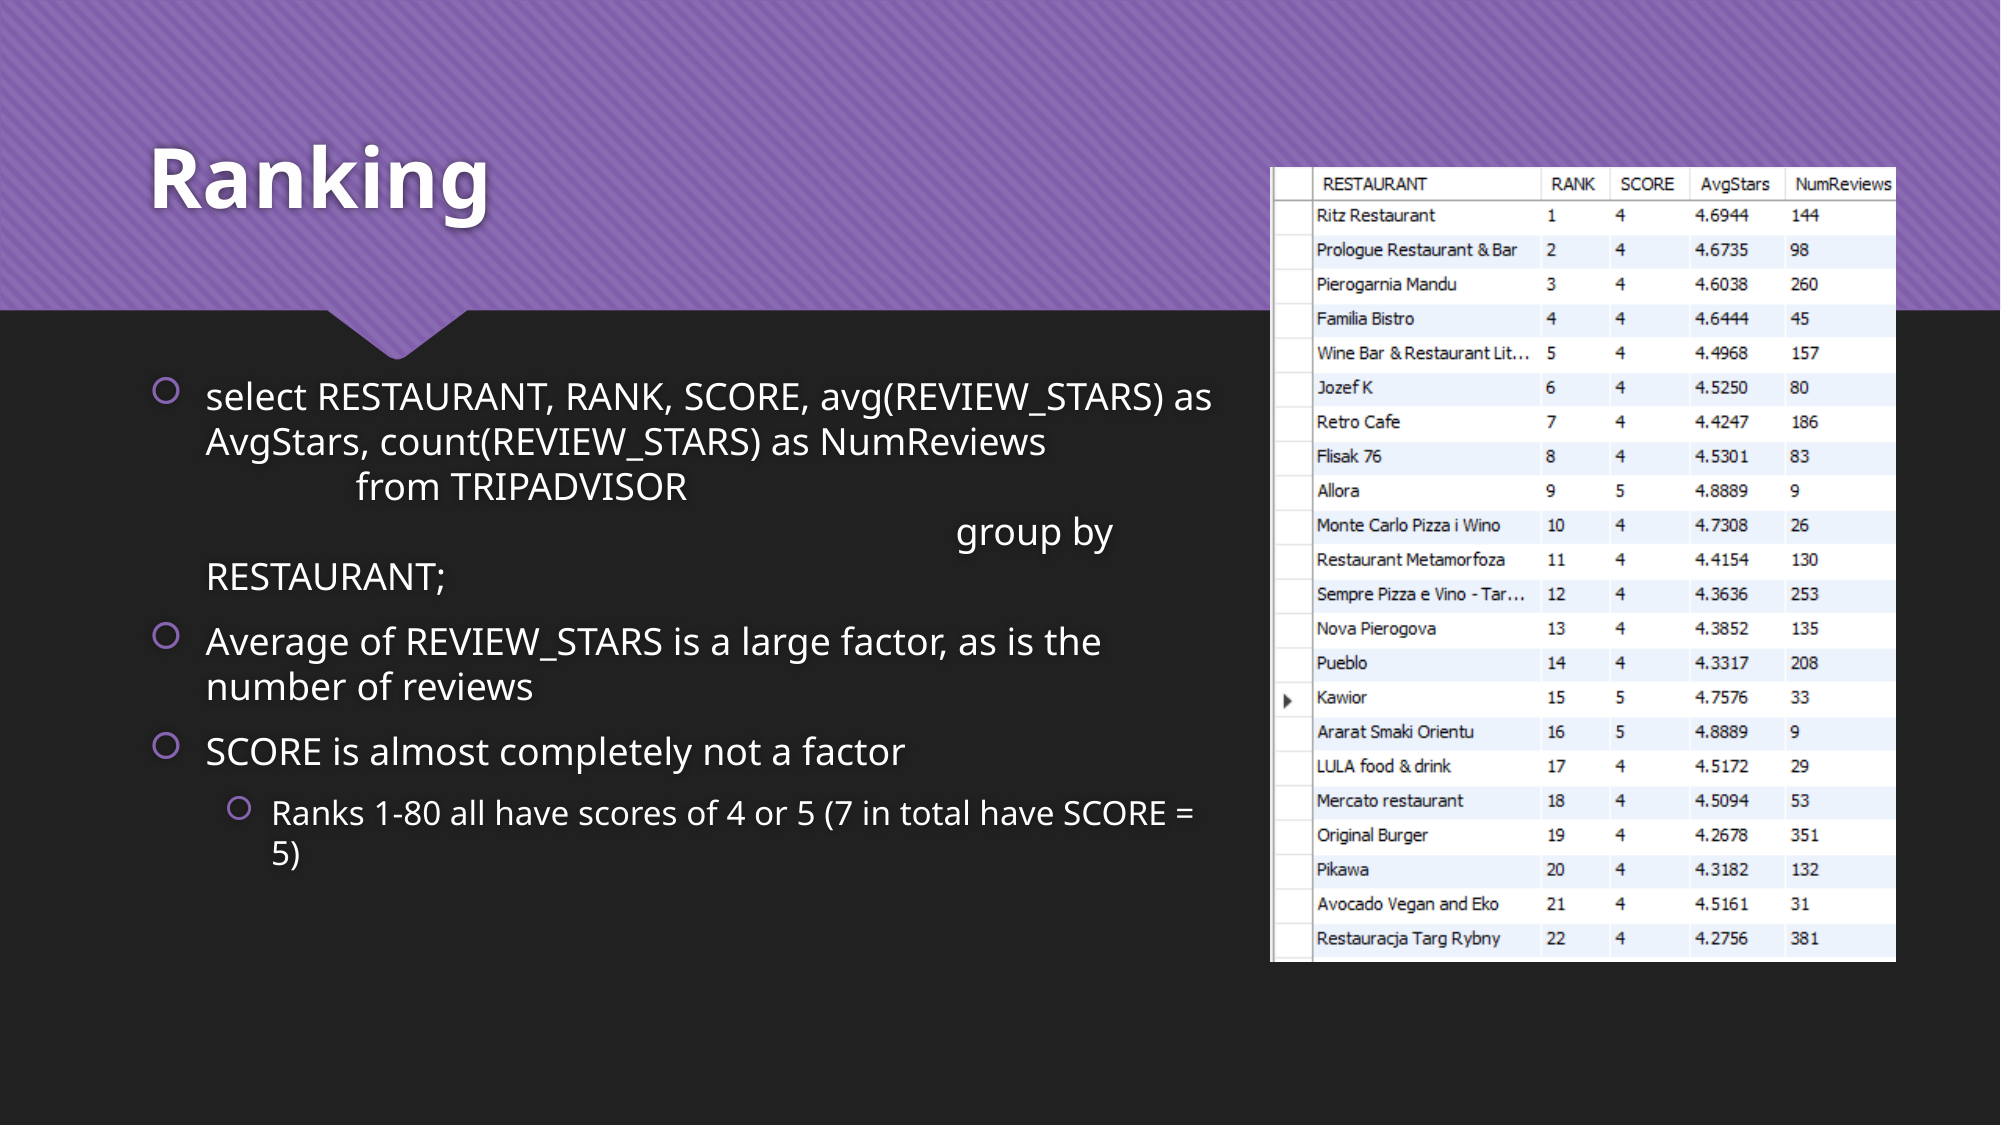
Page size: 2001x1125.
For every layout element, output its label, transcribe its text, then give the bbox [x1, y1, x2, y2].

picture [1270, 167, 1896, 962]
title Ranking [132, 73, 1868, 233]
list select RESTAURANT, RANK, SCORE, avg(REVIEW_STARS) as AvgStars, count(REVIEW_STARS) as NumReviews from TRIPADVISOR group by RESTAURANT; Average of REVIEW_STARS is a large factor, as is the number of reviews SCORE is almost completely not a factor Ranks 1-80 all have scores of 4 or 5 (7 in total have SCORE = 5) [134, 284, 1244, 962]
